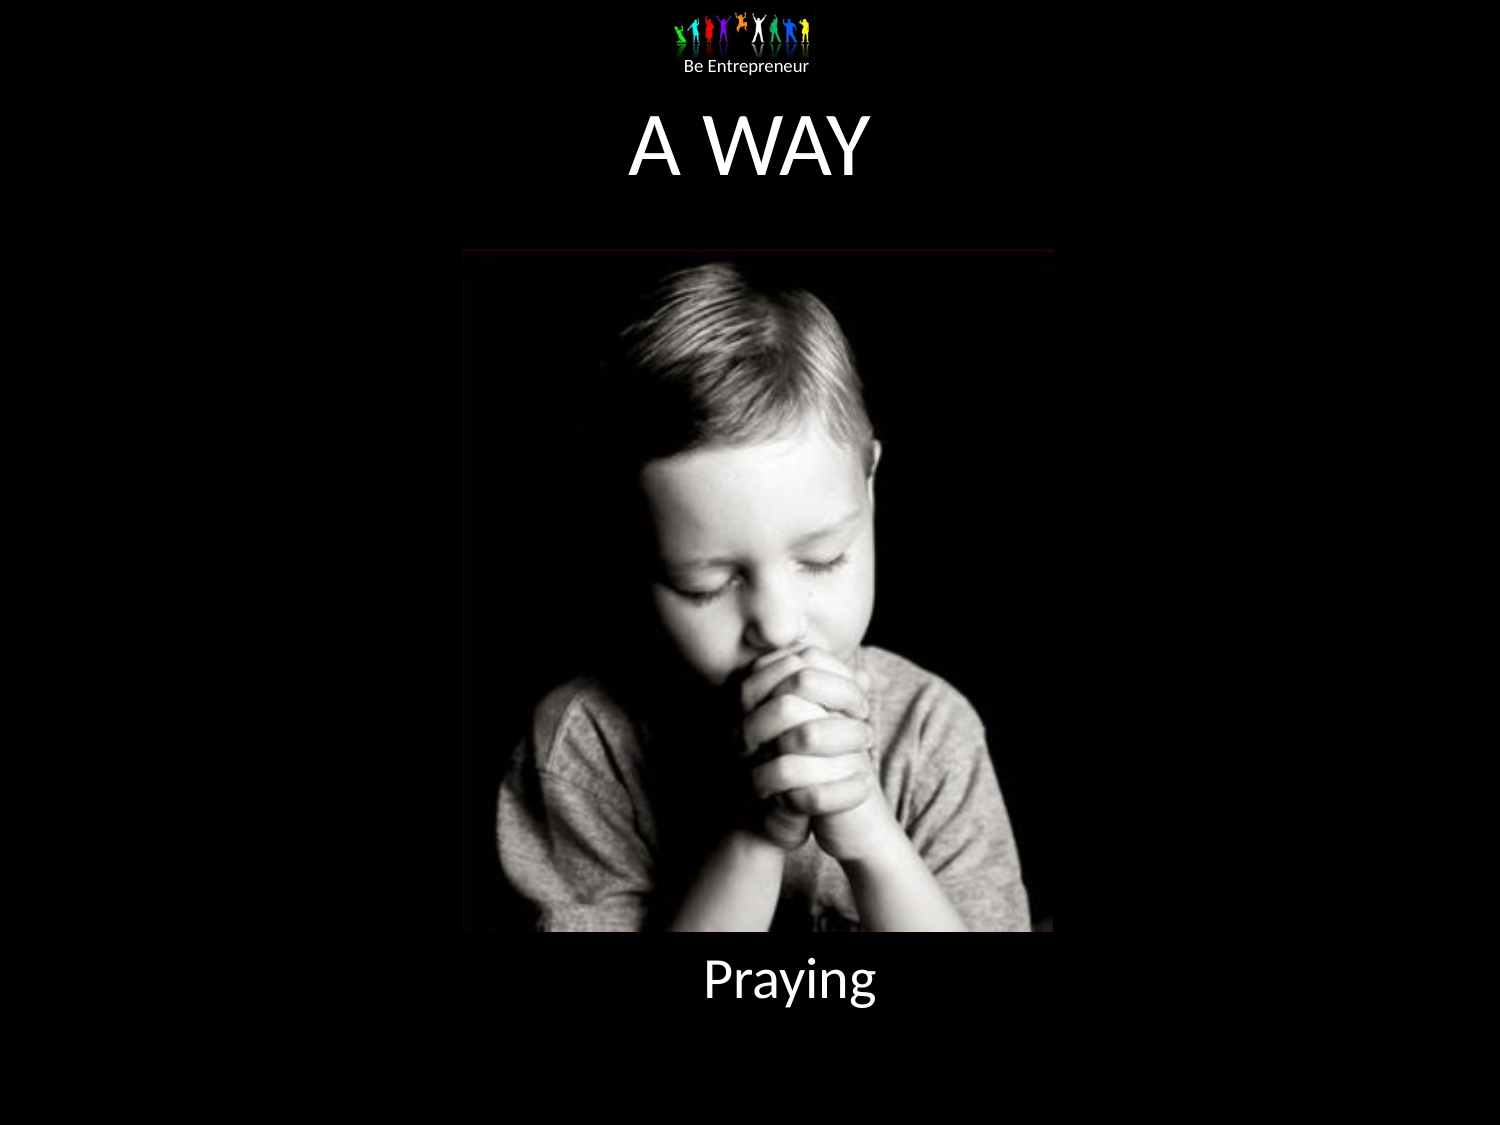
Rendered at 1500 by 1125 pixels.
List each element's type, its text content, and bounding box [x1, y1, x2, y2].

text_box Praying [688, 941, 892, 1018]
title A WAY [75, 45, 1425, 233]
picture [668, 2, 815, 45]
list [462, 249, 1053, 932]
